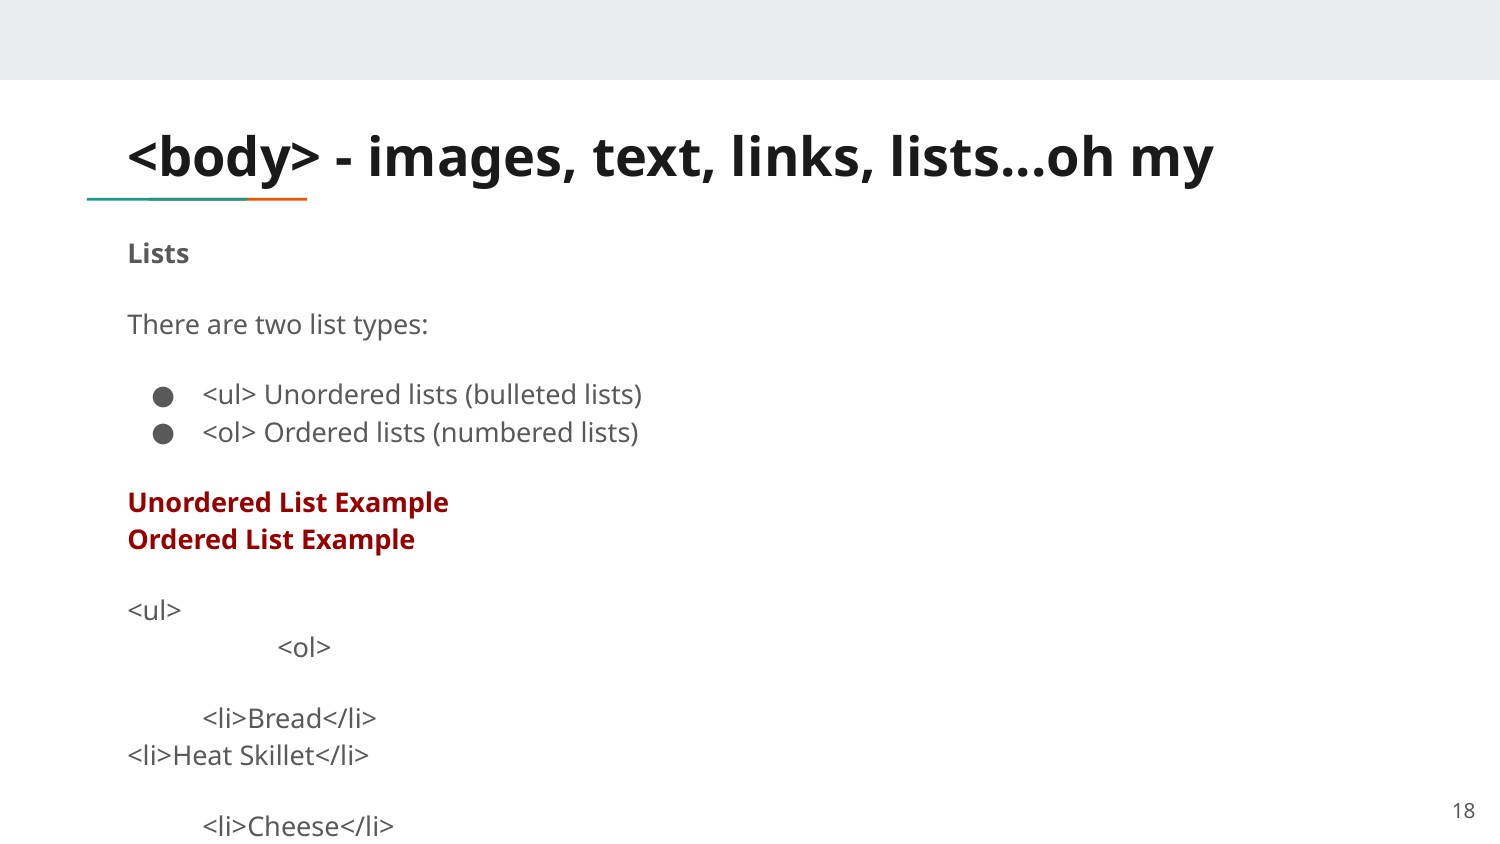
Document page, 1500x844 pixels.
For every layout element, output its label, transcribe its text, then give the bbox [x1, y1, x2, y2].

slide_number ‹#› [1400, 779, 1491, 844]
list Lists There are two list types: <ul> Unordered lists (bulleted lists) <ol> Ordered lists (numbered lists) Unordered List Example Ordered List Example <ul> <ol> <li>Bread</li> <li>Heat Skillet</li> <li>Cheese</li> <li>Cook Grilled Cheese</li> </ul> </ol> [112, 216, 1374, 588]
title <body> - images, text, links, lists...oh my [112, 106, 1374, 195]
